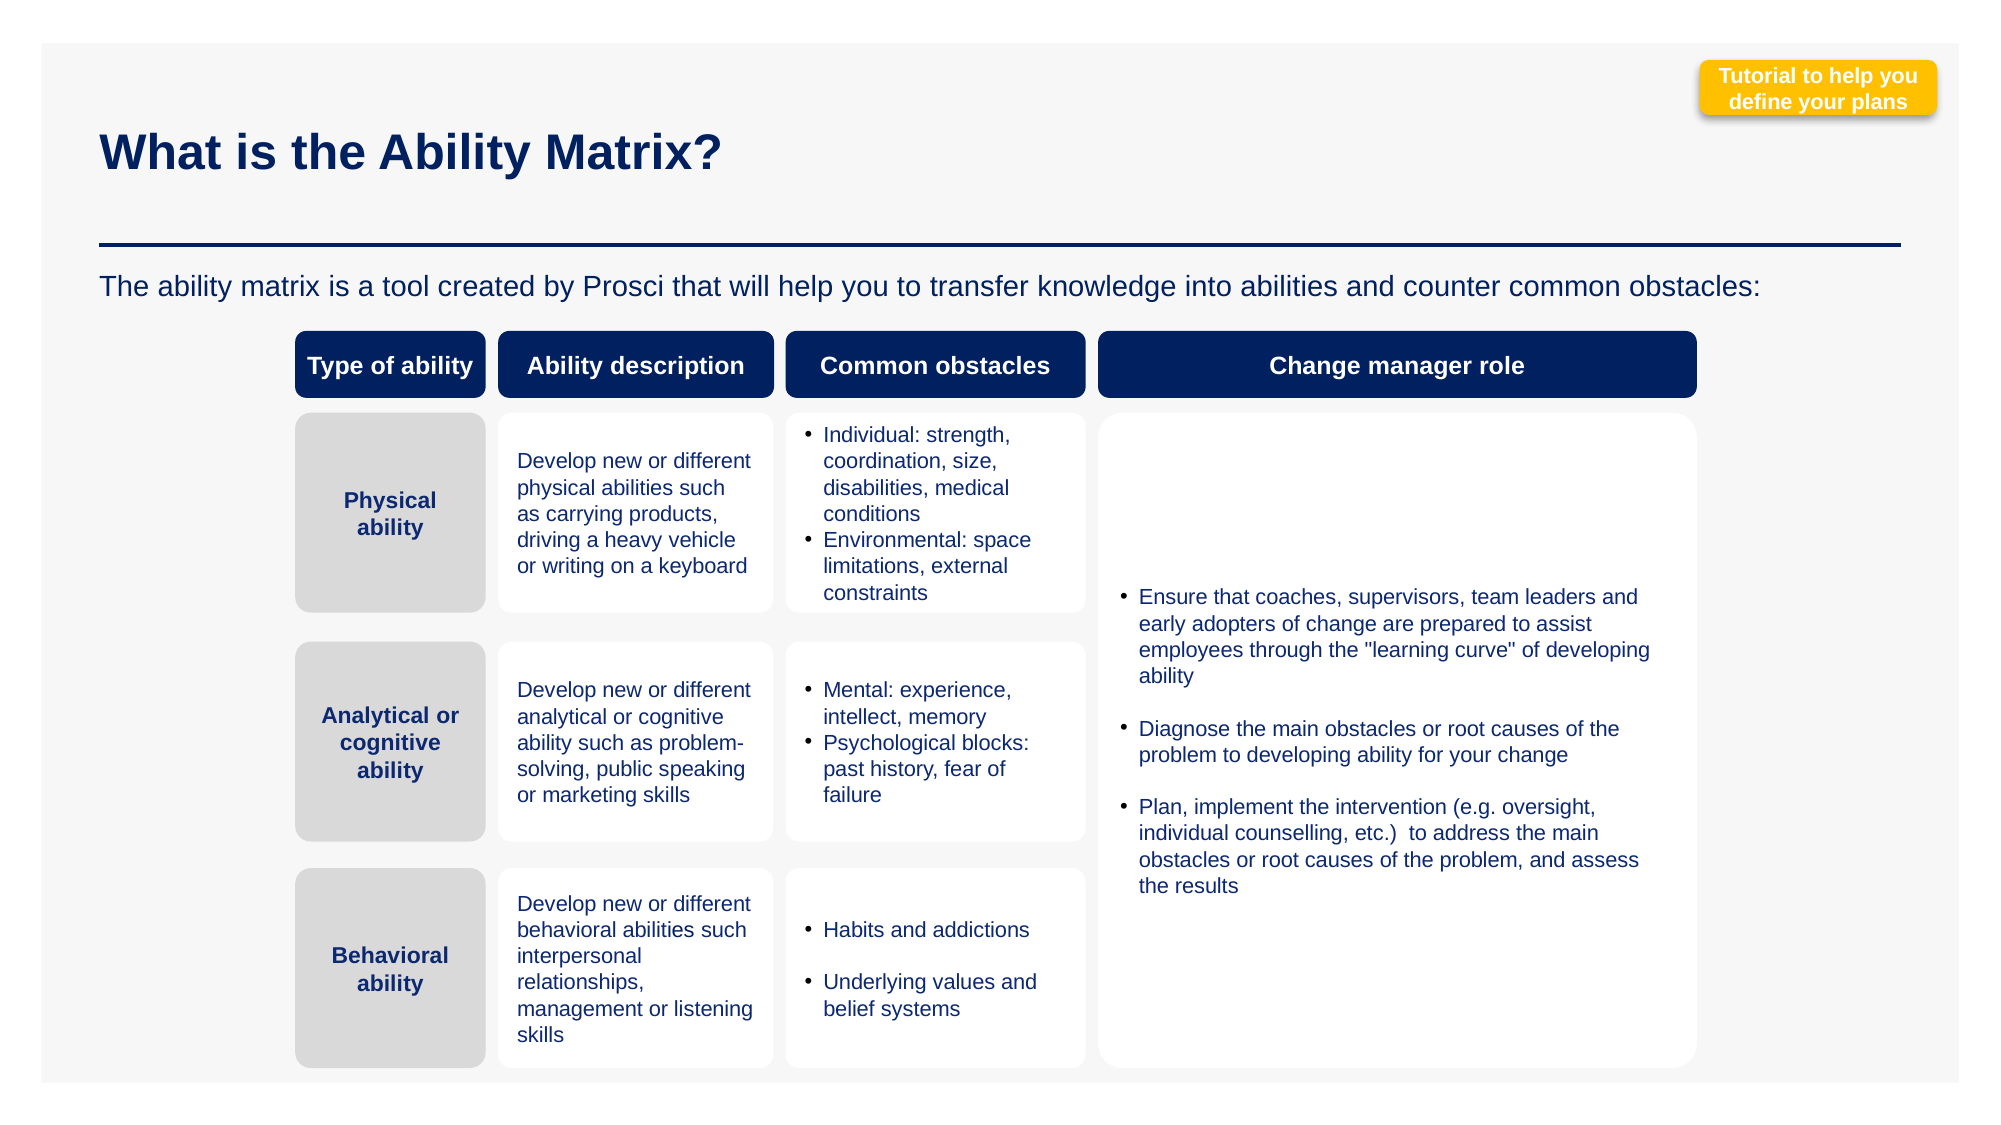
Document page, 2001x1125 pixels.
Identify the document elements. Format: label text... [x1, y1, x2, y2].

text_box Common obstacles [785, 330, 1086, 398]
text_box Habits and addictions Underlying values and belief systems [785, 867, 1086, 1069]
text_box Tutorial to help you define your plans [1698, 58, 1939, 117]
text_box Ensure that coaches, supervisors, team leaders and early adopters of change are prepared to assist employees through the "learning curve" of developing ability Diagnose the main obstacles or root causes of the problem to developing ability for your change Plan, implement the intervention (e.g. oversight, individual counselling, etc.) to address the main obstacles or root causes of the problem, and assess the results [1098, 412, 1697, 1069]
text_box The ability matrix is a tool created by Prosci that will help you to transfer knowledge into abilities and counter common obstacles: [84, 259, 1883, 310]
text_box Ability description [498, 330, 775, 398]
text_box Mental: experience, intellect, memory Psychological blocks: past history, fear of failure [785, 641, 1086, 842]
text_box Develop new or different behavioral abilities such interpersonal relationships, management or listening skills [498, 867, 774, 1069]
text_box Analytical or cognitive ability [295, 641, 486, 842]
text_box Develop new or different analytical or cognitive ability such as problem-solving, public speaking or marketing skills [498, 641, 774, 842]
title What is the Ability Matrix? [84, 59, 1901, 239]
text_box Develop new or different physical abilities such as carrying products, driving a heavy vehicle or writing on a keyboard [498, 412, 774, 613]
text_box Behavioral ability [295, 868, 486, 1069]
text_box Change manager role [1098, 330, 1697, 398]
text_box Type of ability [295, 330, 486, 398]
text_box Physical ability [295, 412, 486, 613]
text_box Individual: strength, coordination, size, disabilities, medical conditions Environmental: space limitations, external constraints [785, 412, 1086, 613]
